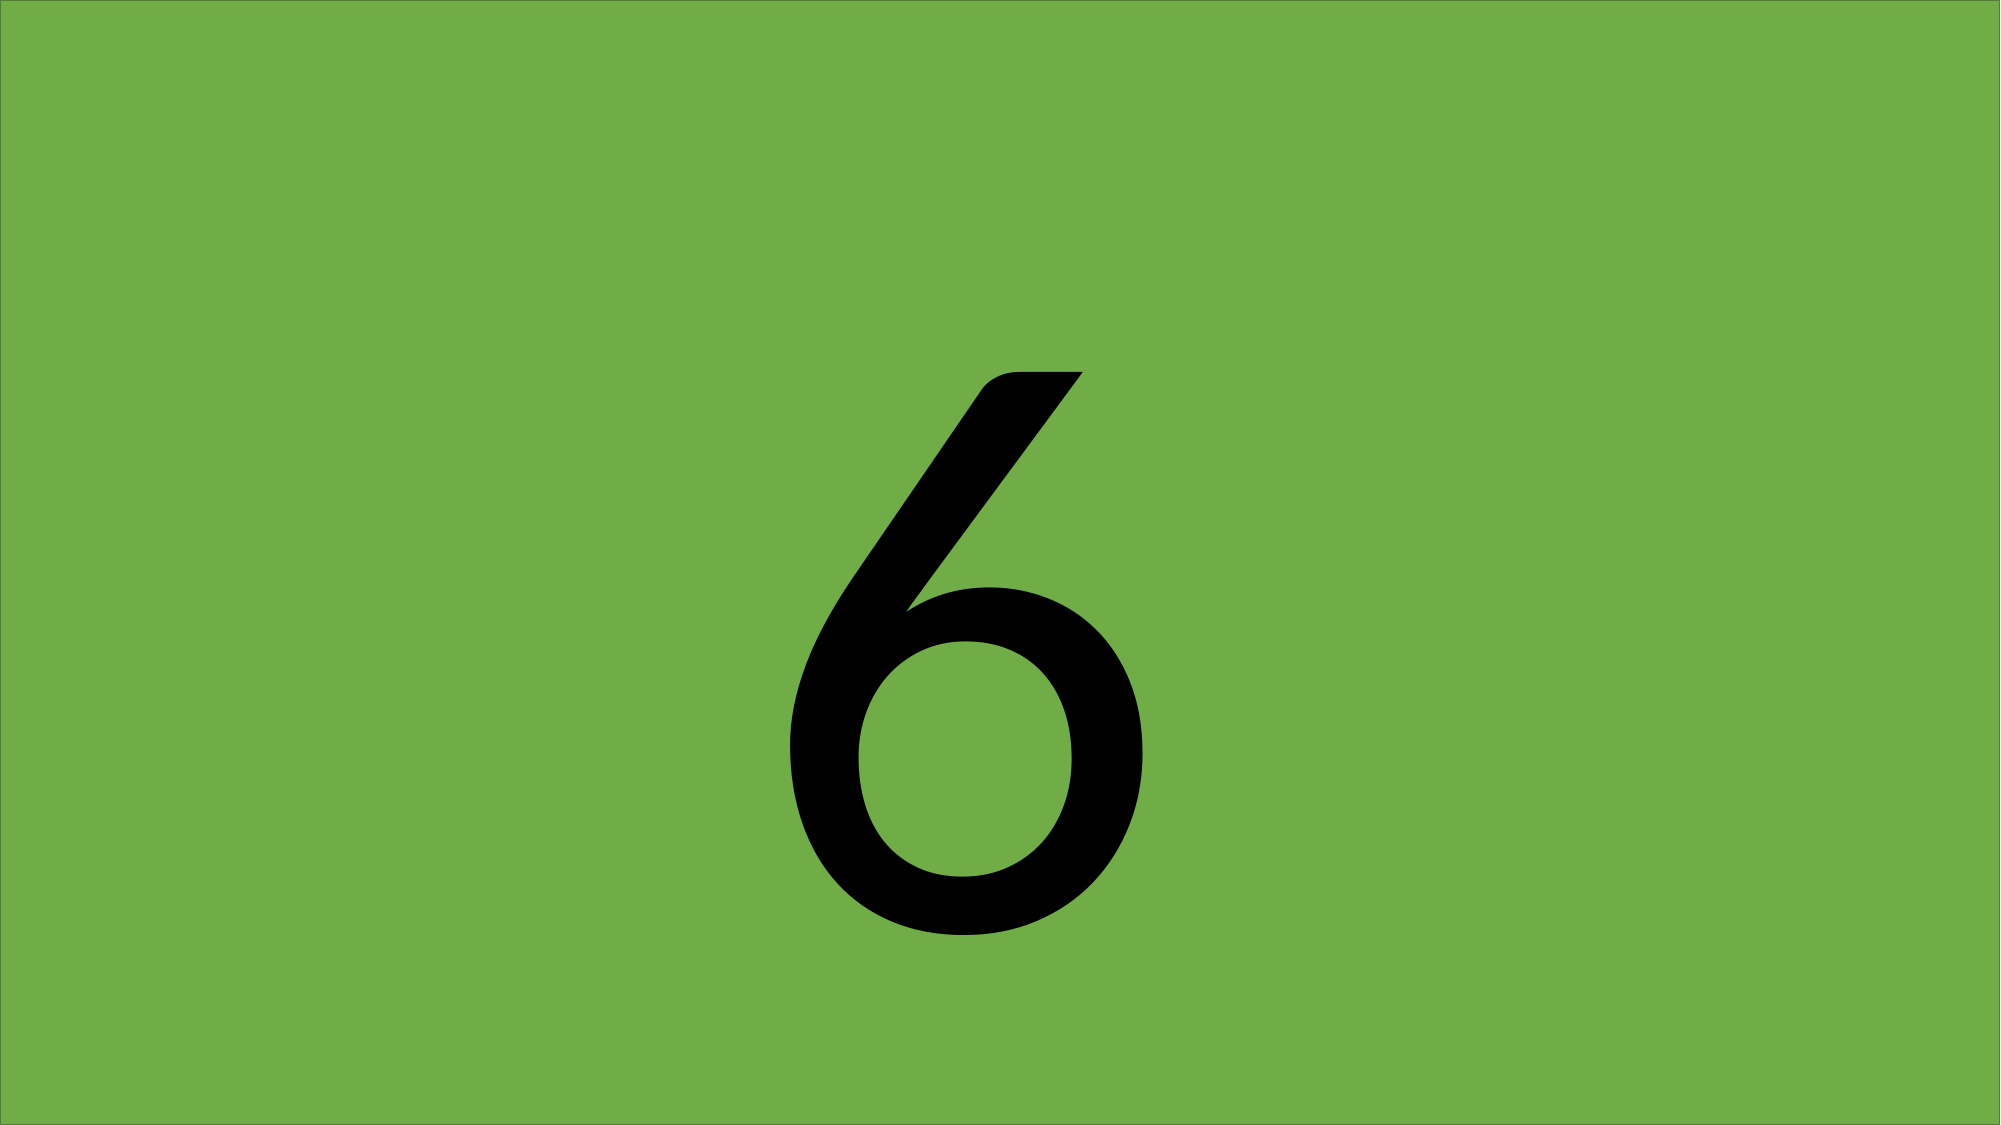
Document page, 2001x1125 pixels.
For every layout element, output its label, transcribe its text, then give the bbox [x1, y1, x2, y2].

text_box 6 [739, 96, 1187, 1102]
text_box [0, 0, 2000, 1125]
